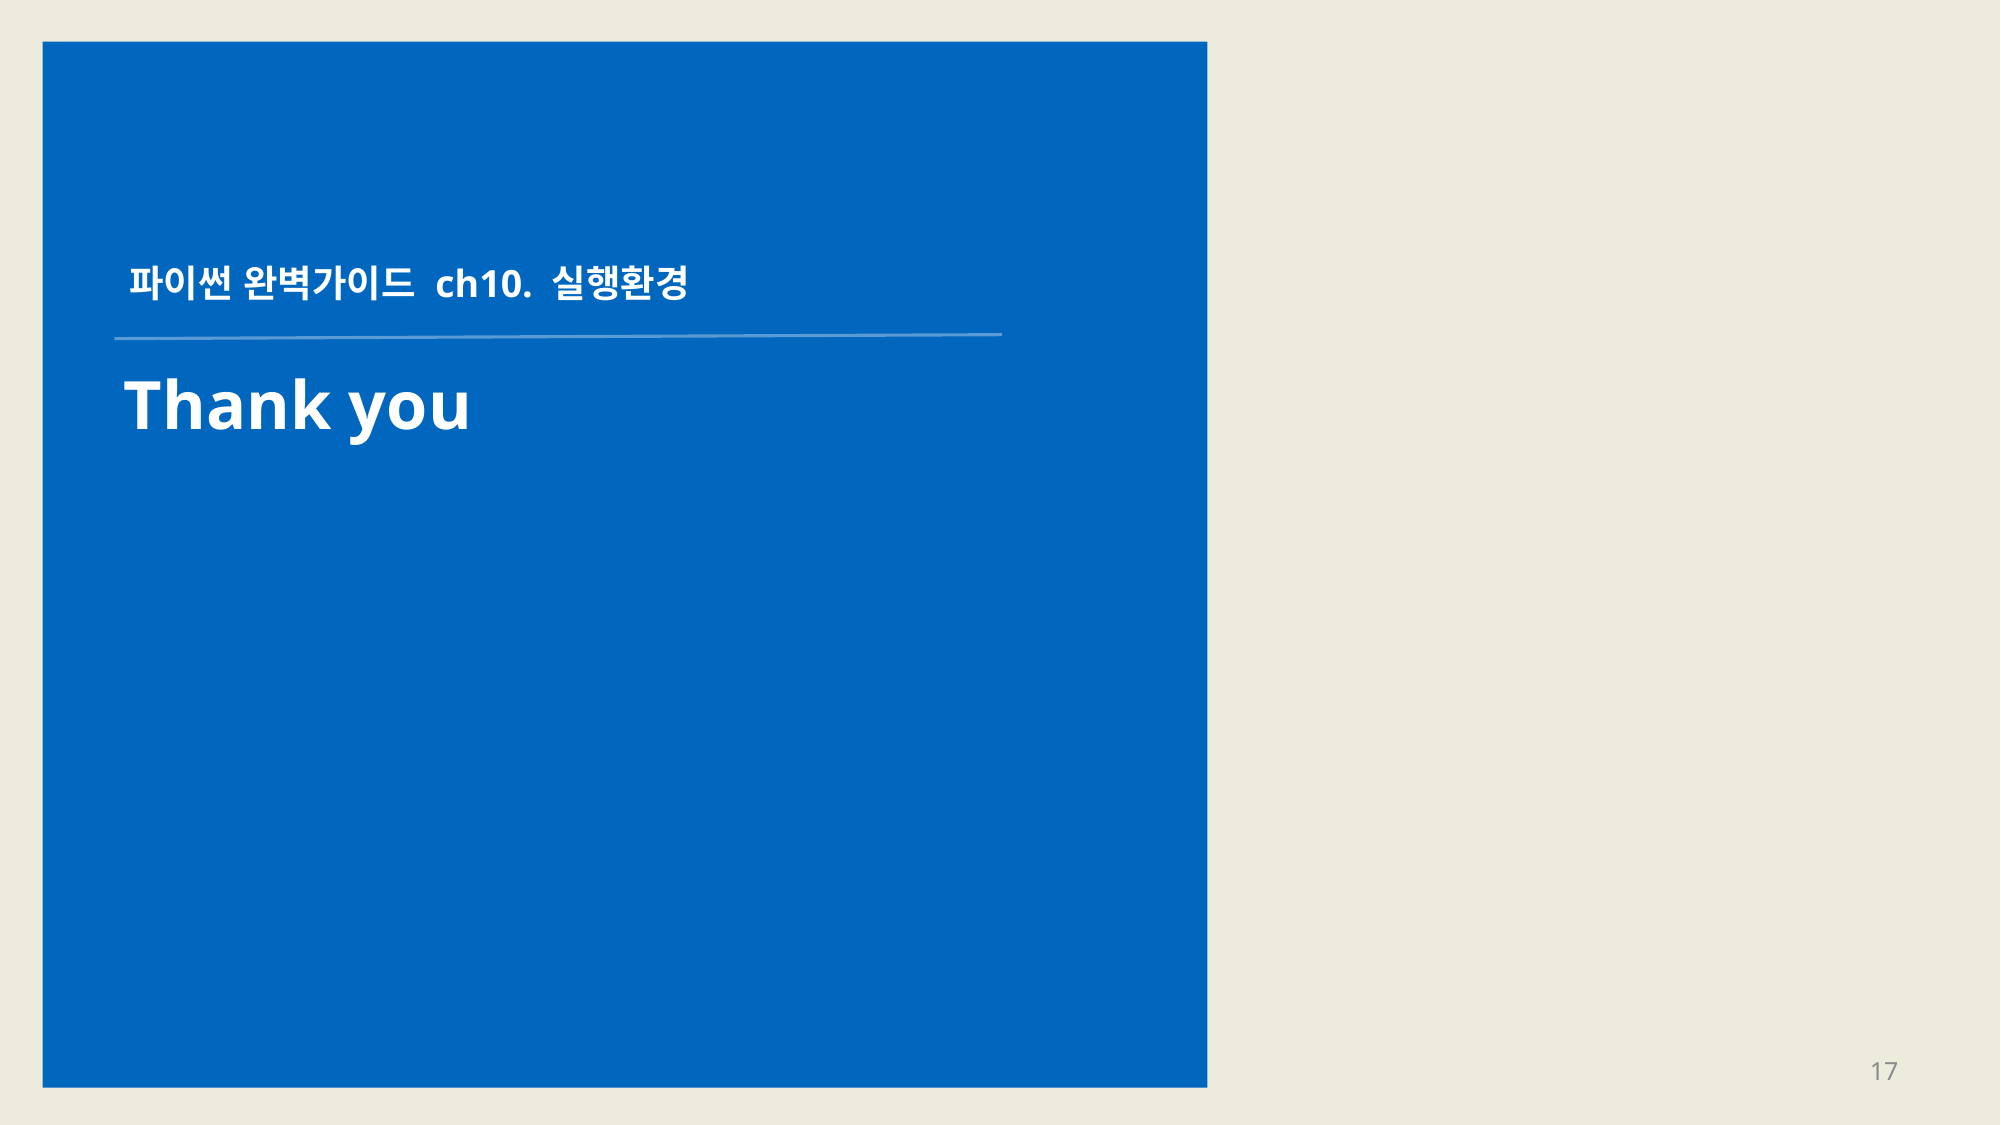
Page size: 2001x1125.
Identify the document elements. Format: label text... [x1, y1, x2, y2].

title 파이썬 완벽가이드 ch10. 실행환경 [114, 165, 1077, 313]
text_box Thank you [109, 355, 487, 451]
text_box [114, 334, 1003, 339]
slide_number 17 [1463, 1042, 1914, 1103]
